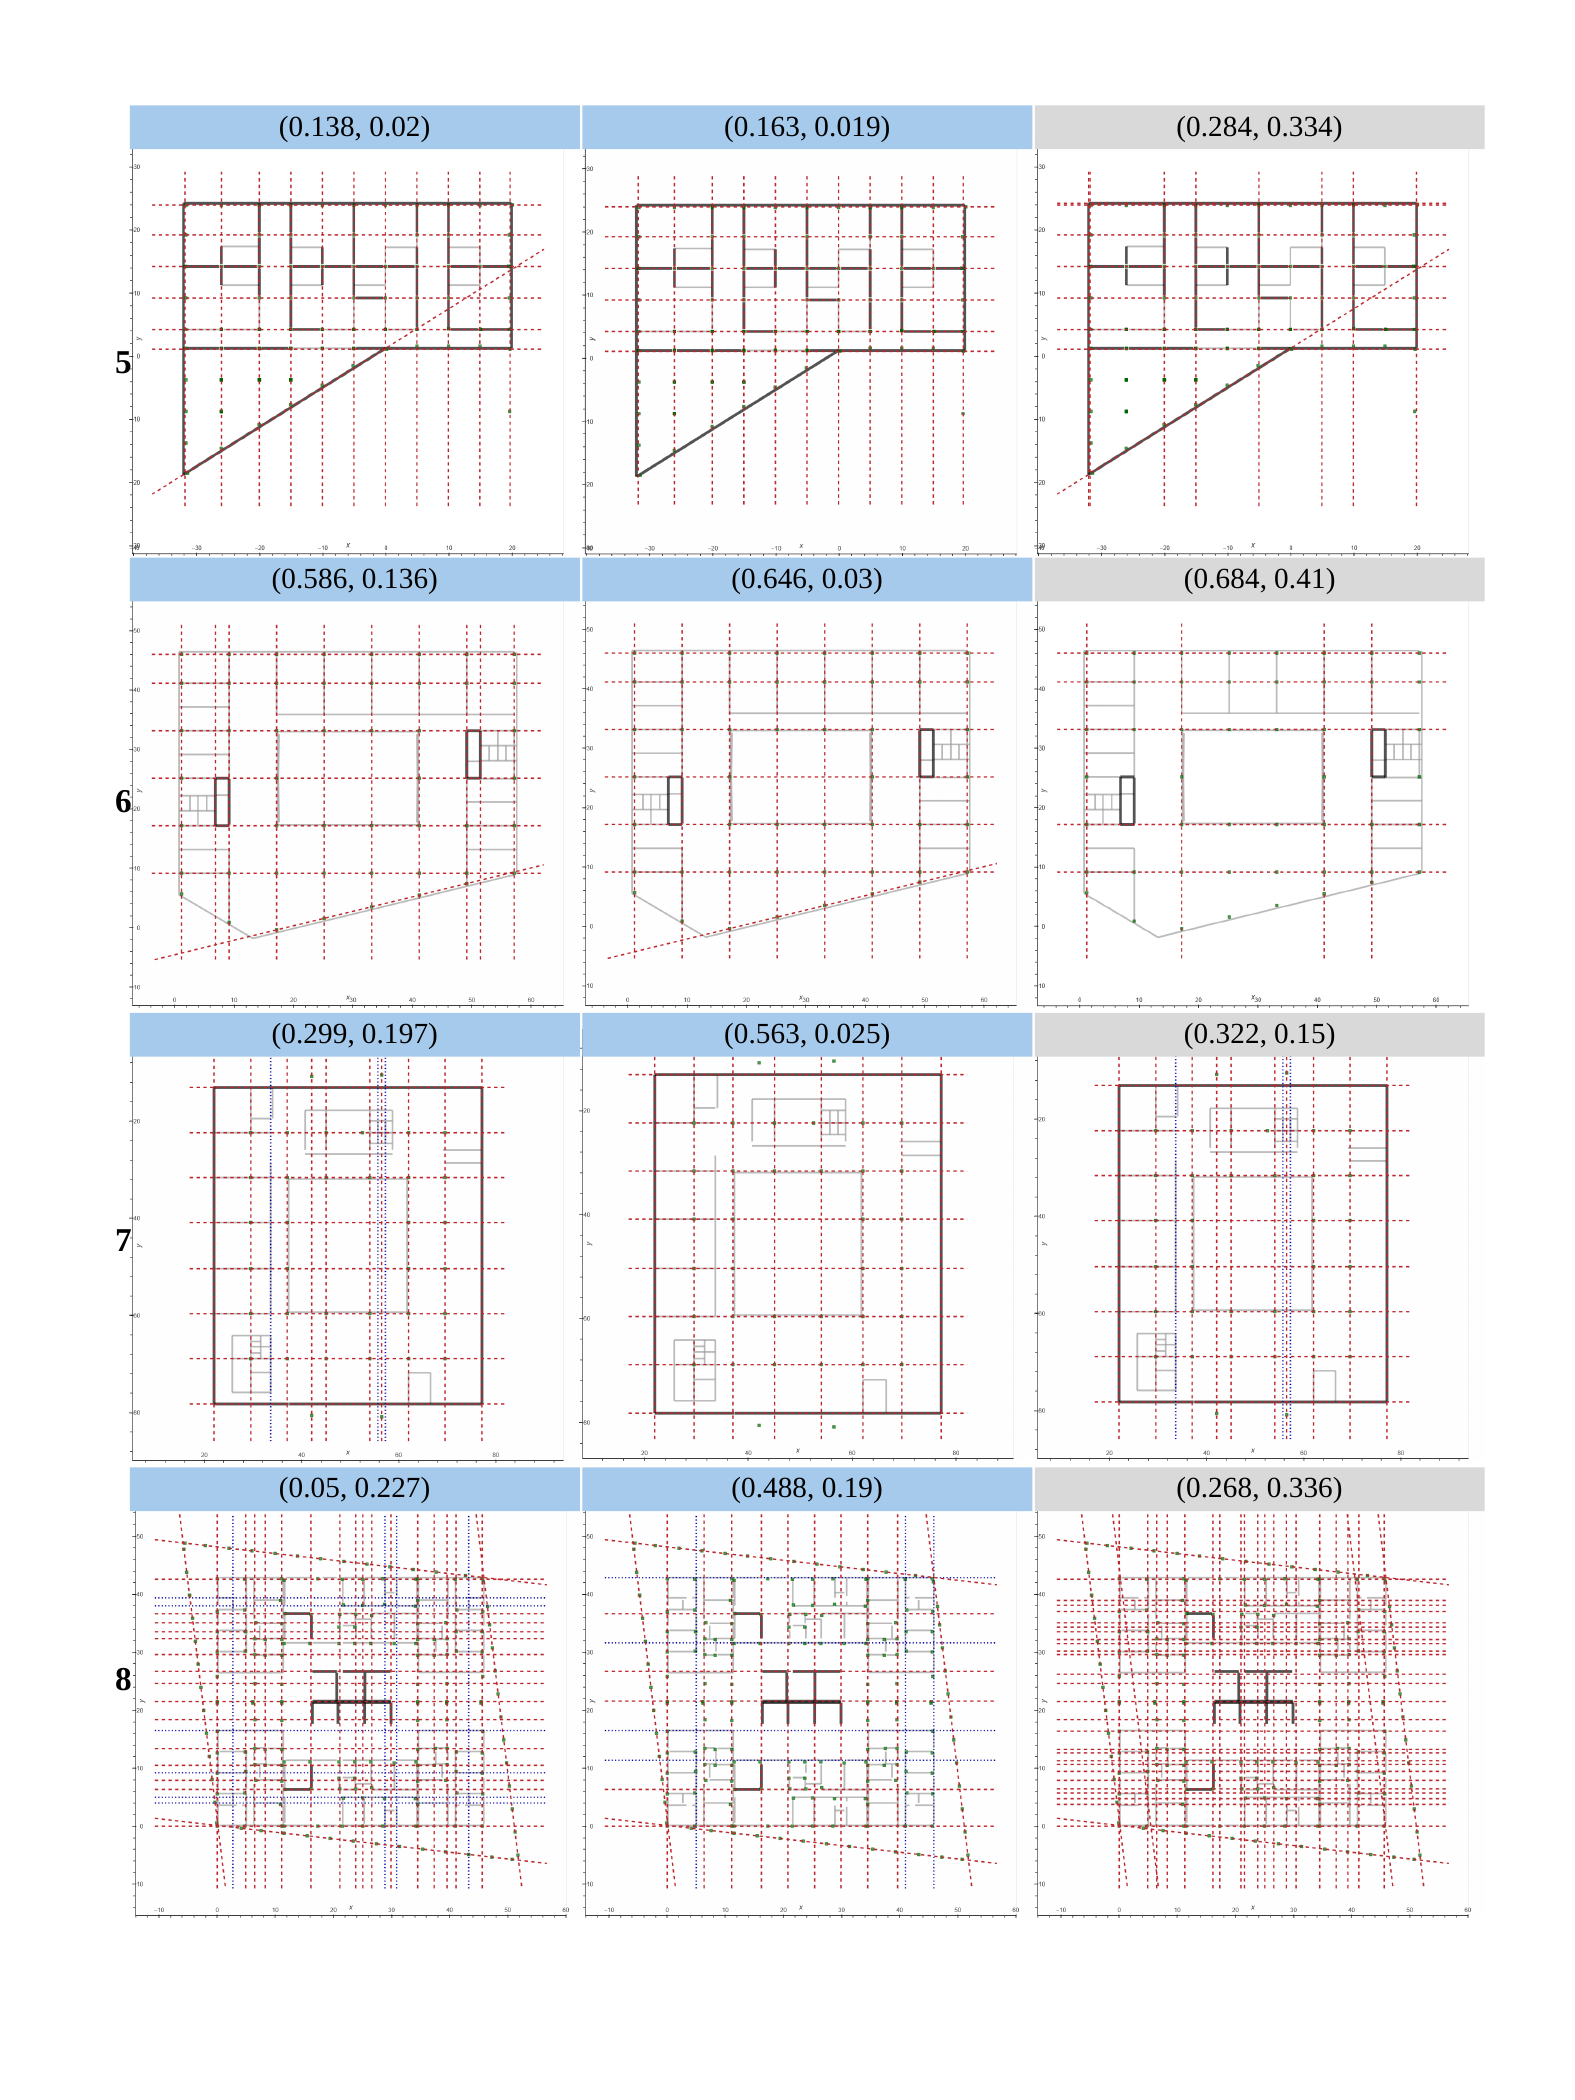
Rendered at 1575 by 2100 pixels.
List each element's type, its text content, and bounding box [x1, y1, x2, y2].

picture [129, 1010, 1031, 1464]
picture [129, 557, 1033, 1009]
picture [1034, 1467, 1486, 1919]
picture [1034, 104, 1486, 556]
picture [1034, 1010, 1486, 1462]
picture [131, 1467, 1033, 1919]
picture [129, 104, 1033, 556]
picture [1034, 557, 1486, 1009]
text_box 5 6 7 8 [110, 331, 131, 1708]
